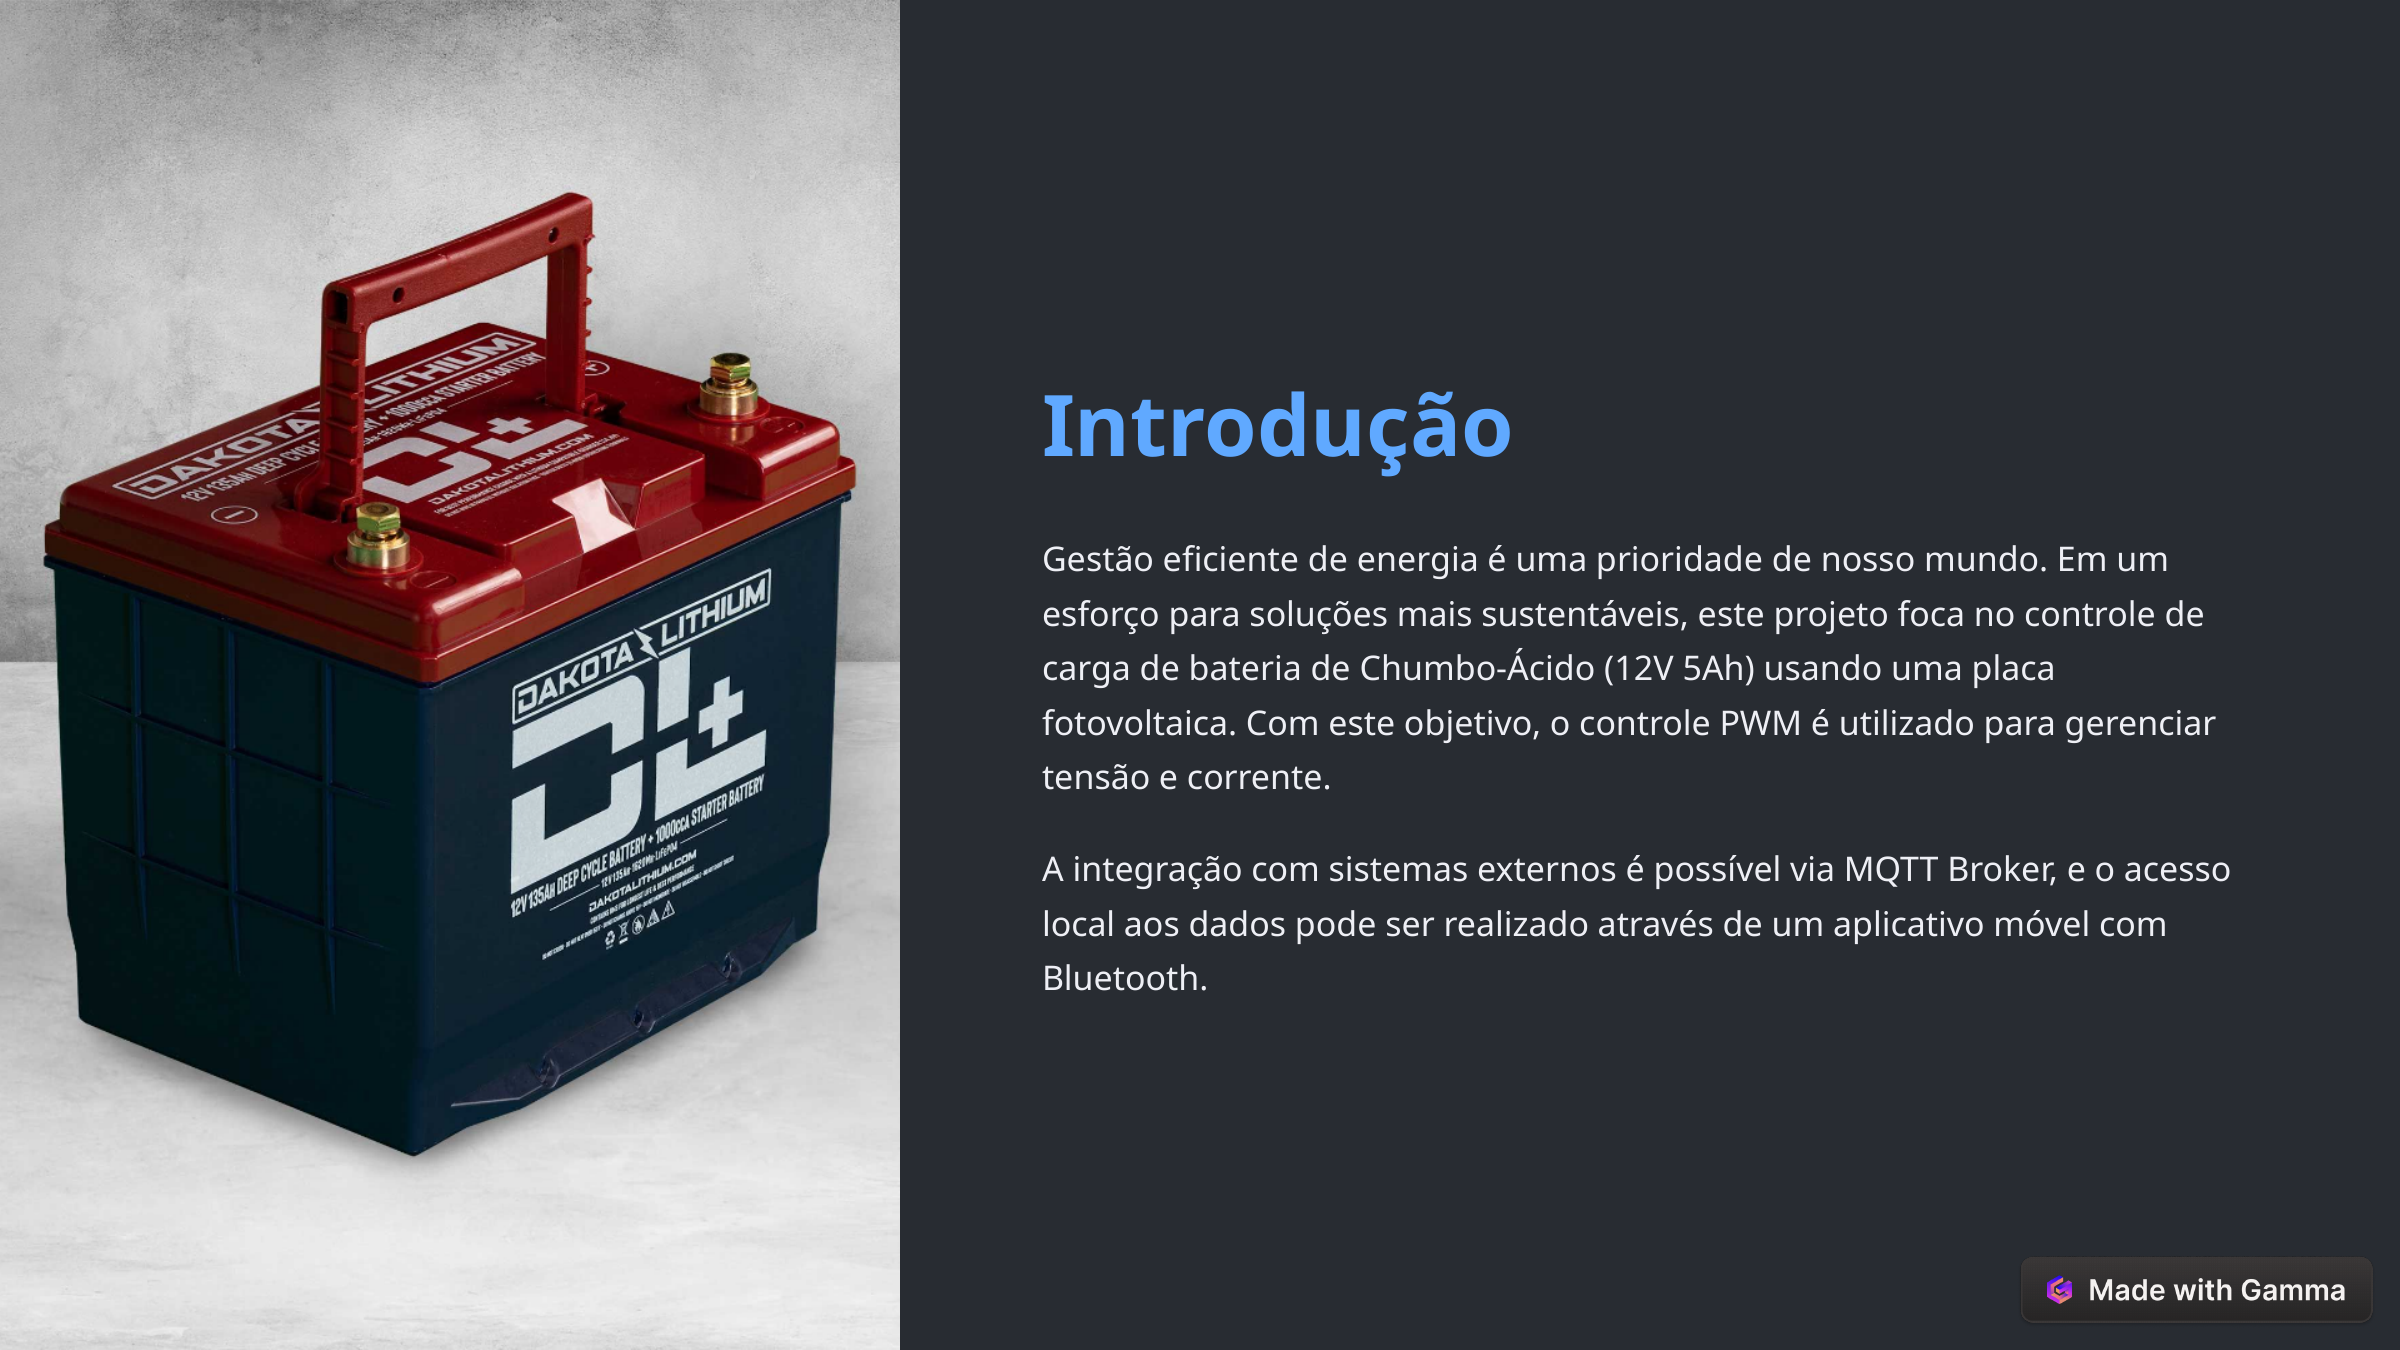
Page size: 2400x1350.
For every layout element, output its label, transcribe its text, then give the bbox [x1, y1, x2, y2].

text_box Introdução [1027, 359, 1707, 467]
picture [2008, 1244, 2385, 1335]
picture [0, 0, 900, 1350]
text_box A integração com sistemas externos é possível via MQTT Broker, e o acesso local aos dados pode ser realizado através de um aplicativo móvel com Bluetooth. [1027, 826, 2273, 990]
text_box Gestão eficiente de energia é uma prioridade de nosso mundo. Em um esforço para soluções mais sustentáveis, este projeto foca no controle de carga de bateria de Chumbo-Ácido (12V 5Ah) usando uma placa fotovoltaica. Com este objetivo, o controle PWM é utilizado para gerenciar tensão e corrente. [1027, 517, 2273, 789]
text_box [900, 0, 2400, 1350]
